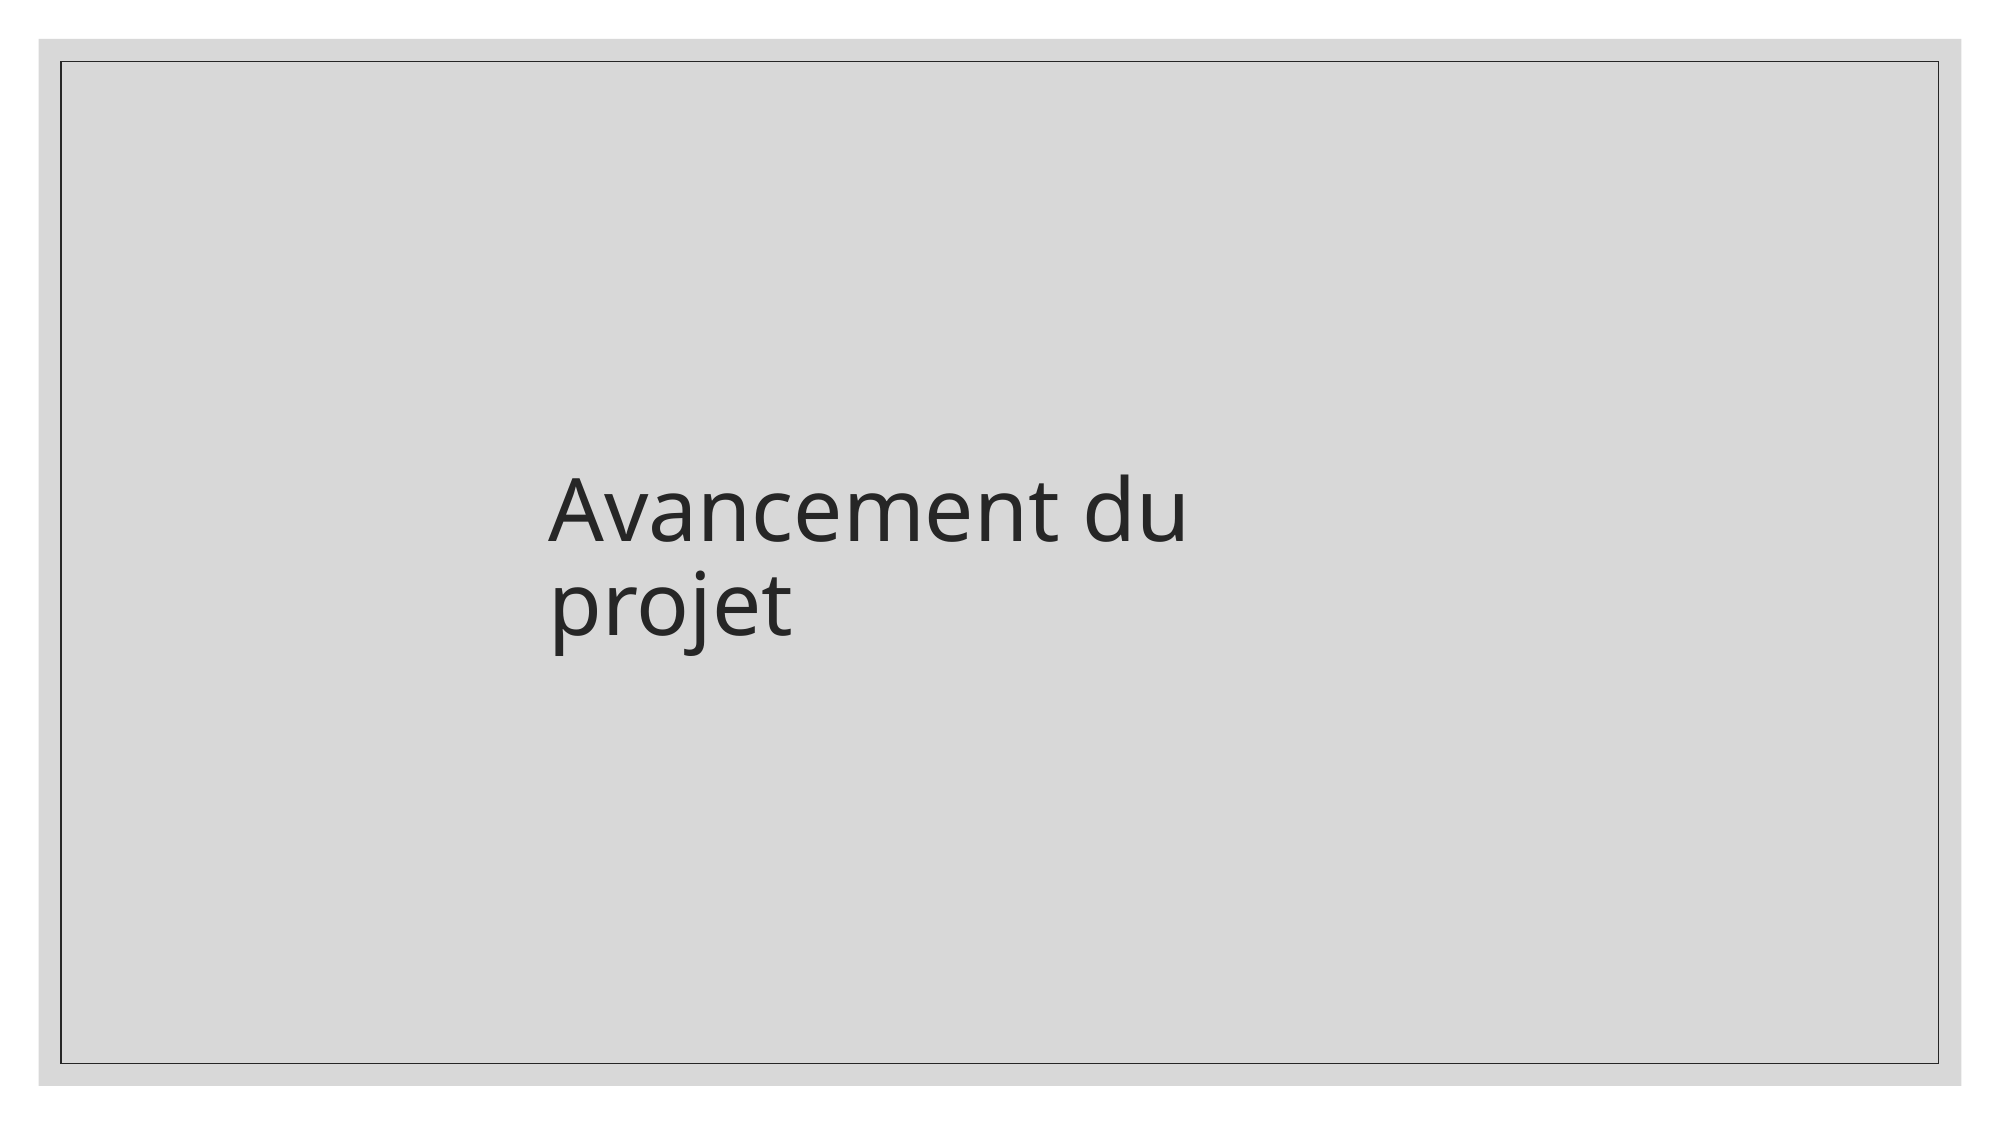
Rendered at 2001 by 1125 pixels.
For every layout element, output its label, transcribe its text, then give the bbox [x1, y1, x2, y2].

title Avancement du projet [533, 494, 1465, 720]
